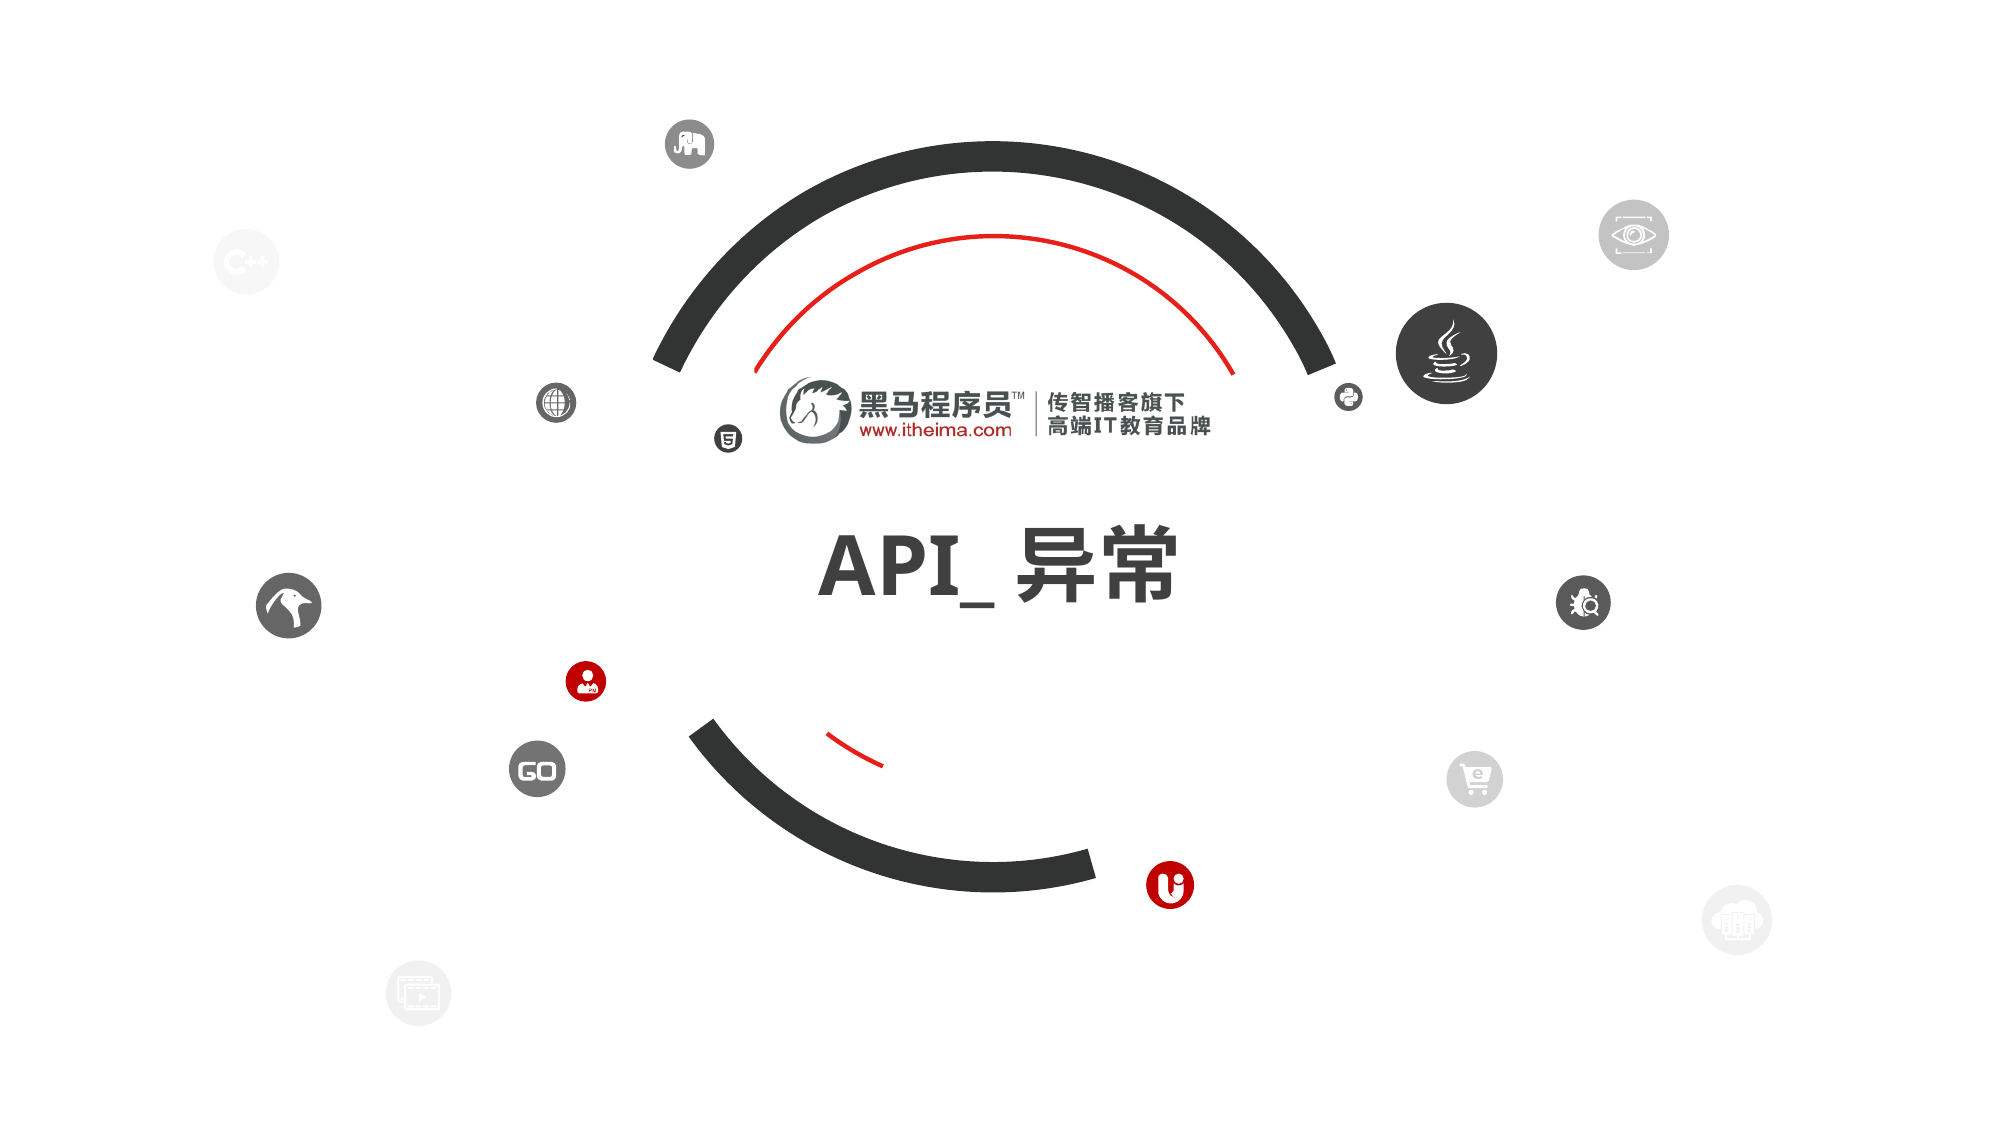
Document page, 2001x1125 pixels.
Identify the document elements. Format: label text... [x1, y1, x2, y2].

picture [757, 345, 1233, 476]
title API_异常 [474, 495, 1526, 629]
